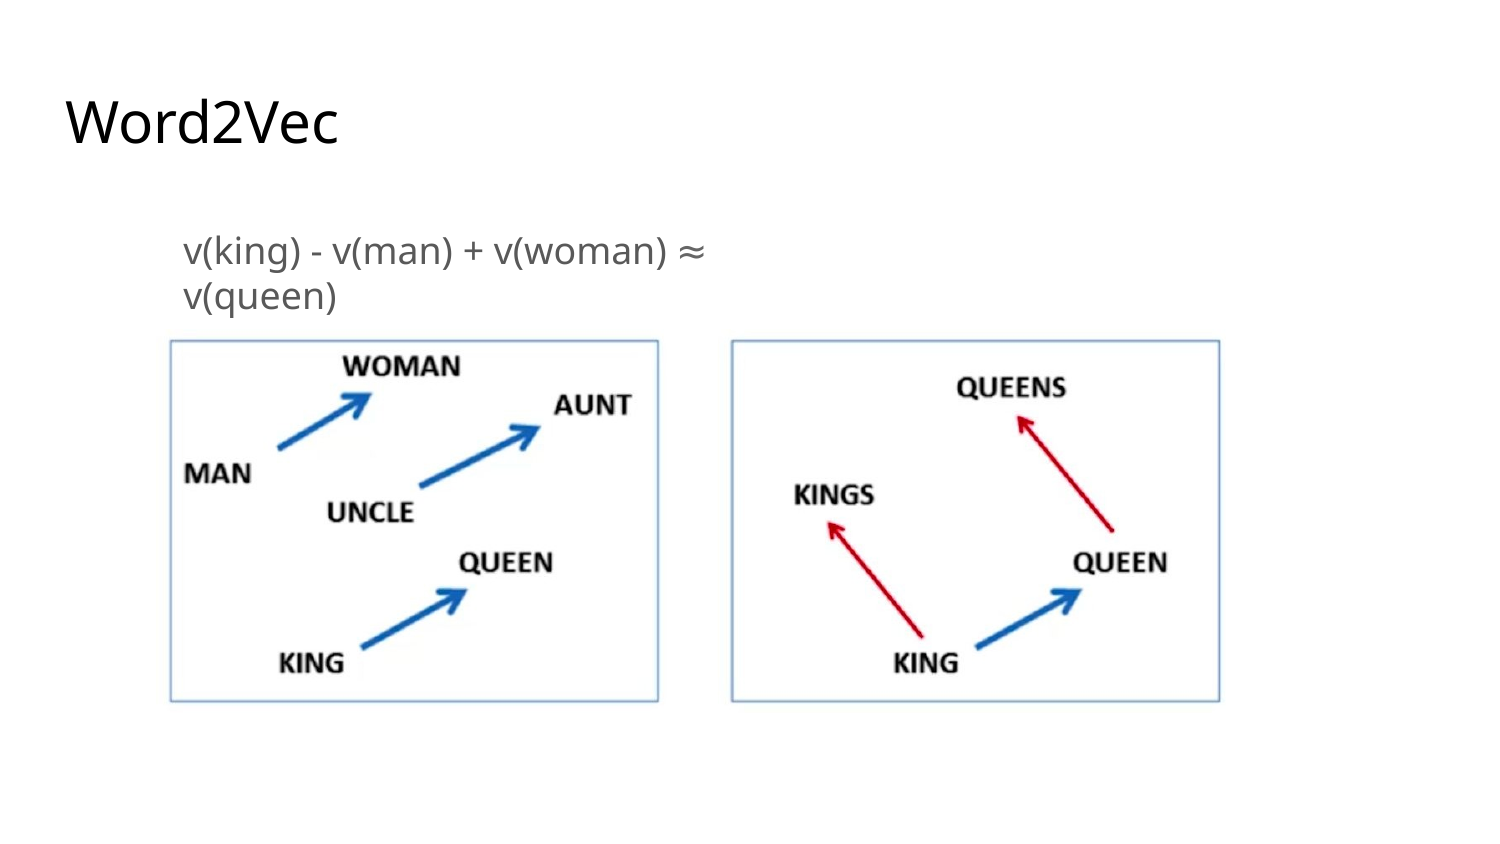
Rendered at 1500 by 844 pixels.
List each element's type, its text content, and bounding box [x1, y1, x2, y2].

text_box v(king) - v(man) + v(woman) ≈ v(queen) [181, 225, 856, 318]
text_box Word2Vec [63, 82, 340, 155]
picture [156, 328, 1226, 713]
